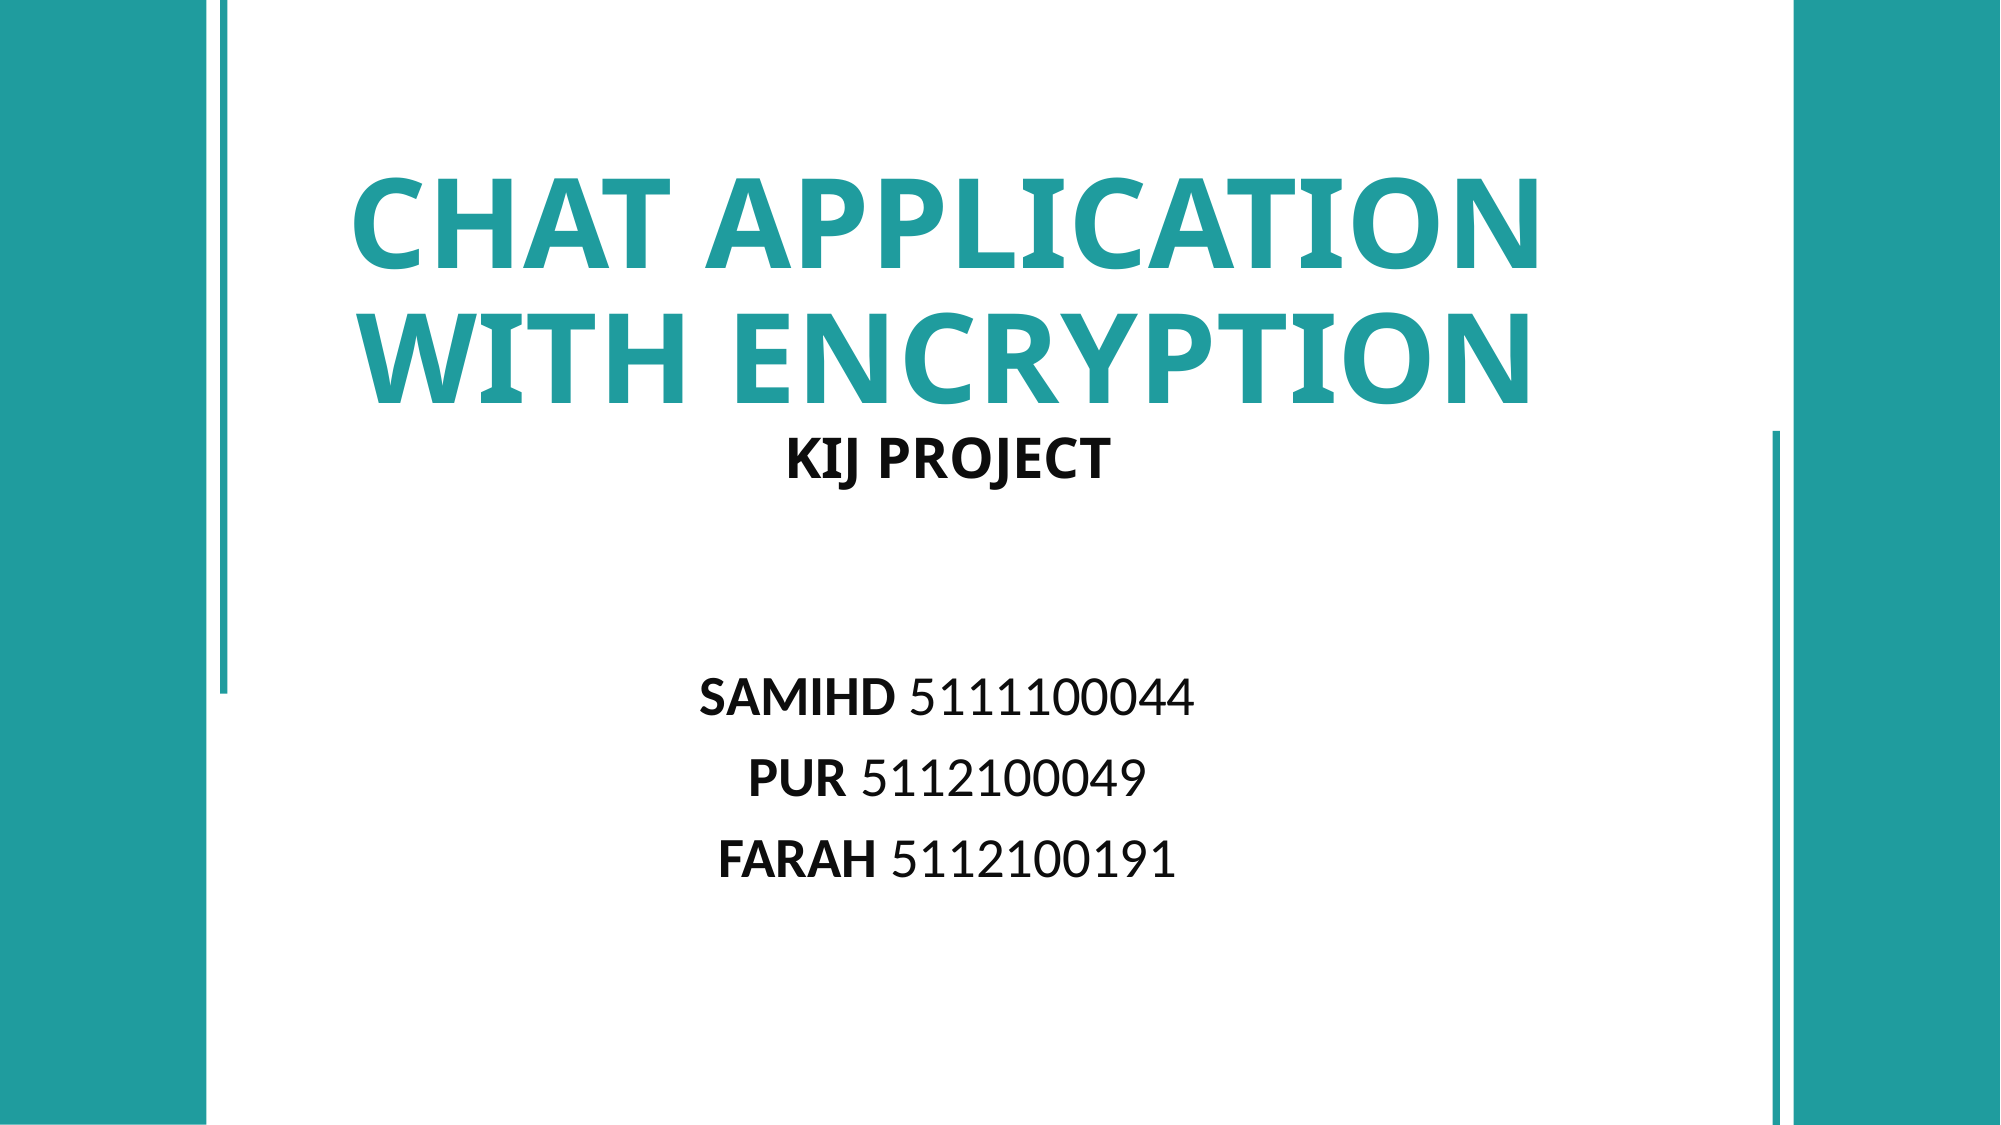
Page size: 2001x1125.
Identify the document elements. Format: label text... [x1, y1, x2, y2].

subtitle SAMIHD 5111100044 PUR 5112100049 FARAH 5112100191 [481, 659, 1416, 899]
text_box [0, 0, 228, 1125]
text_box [1772, 0, 2000, 1125]
title CHAT APPLICATION WITH ENCRYPTION KIJ PROJECT [310, 131, 1586, 499]
